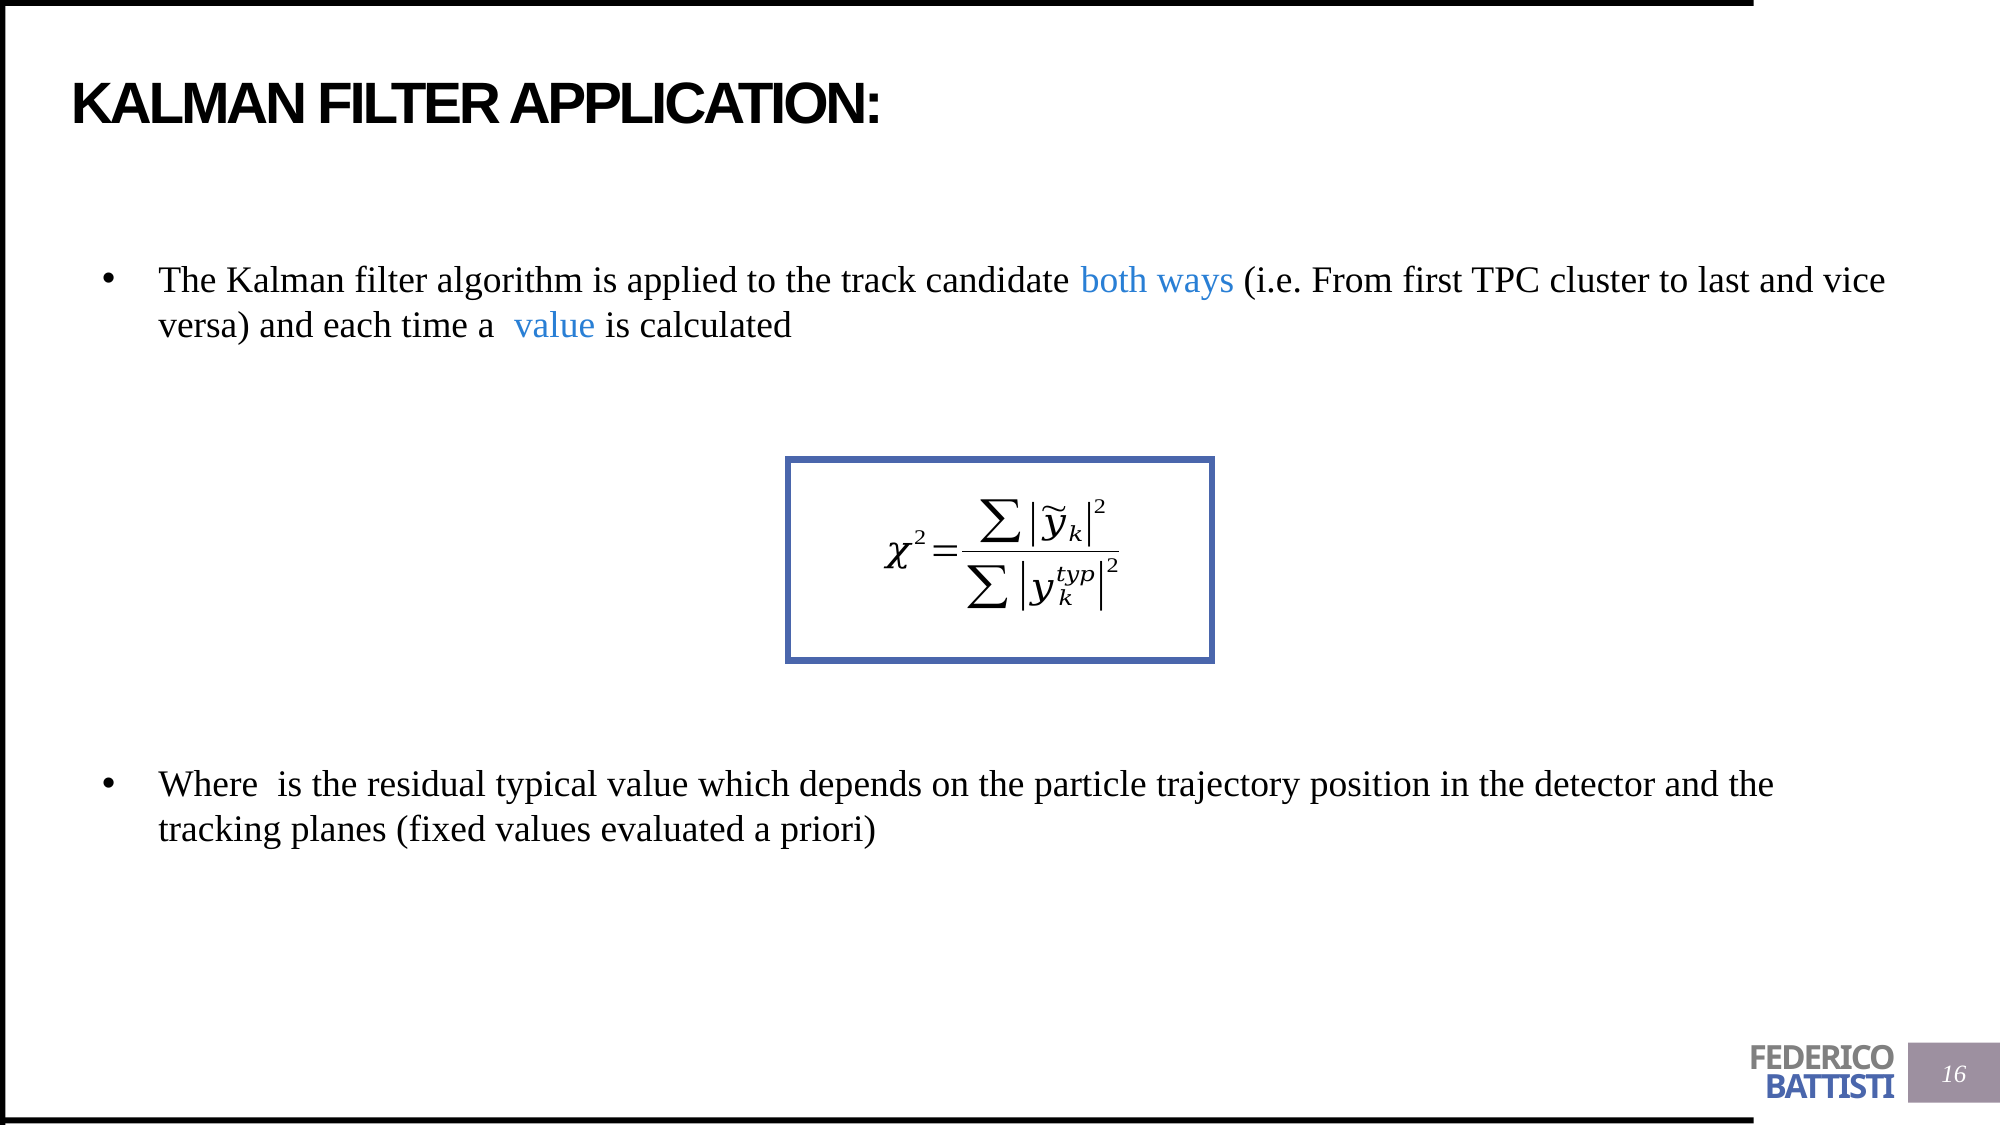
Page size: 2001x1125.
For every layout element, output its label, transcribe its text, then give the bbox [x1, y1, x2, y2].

text_box [787, 459, 1213, 662]
slide_number 16 [1931, 1050, 1977, 1096]
